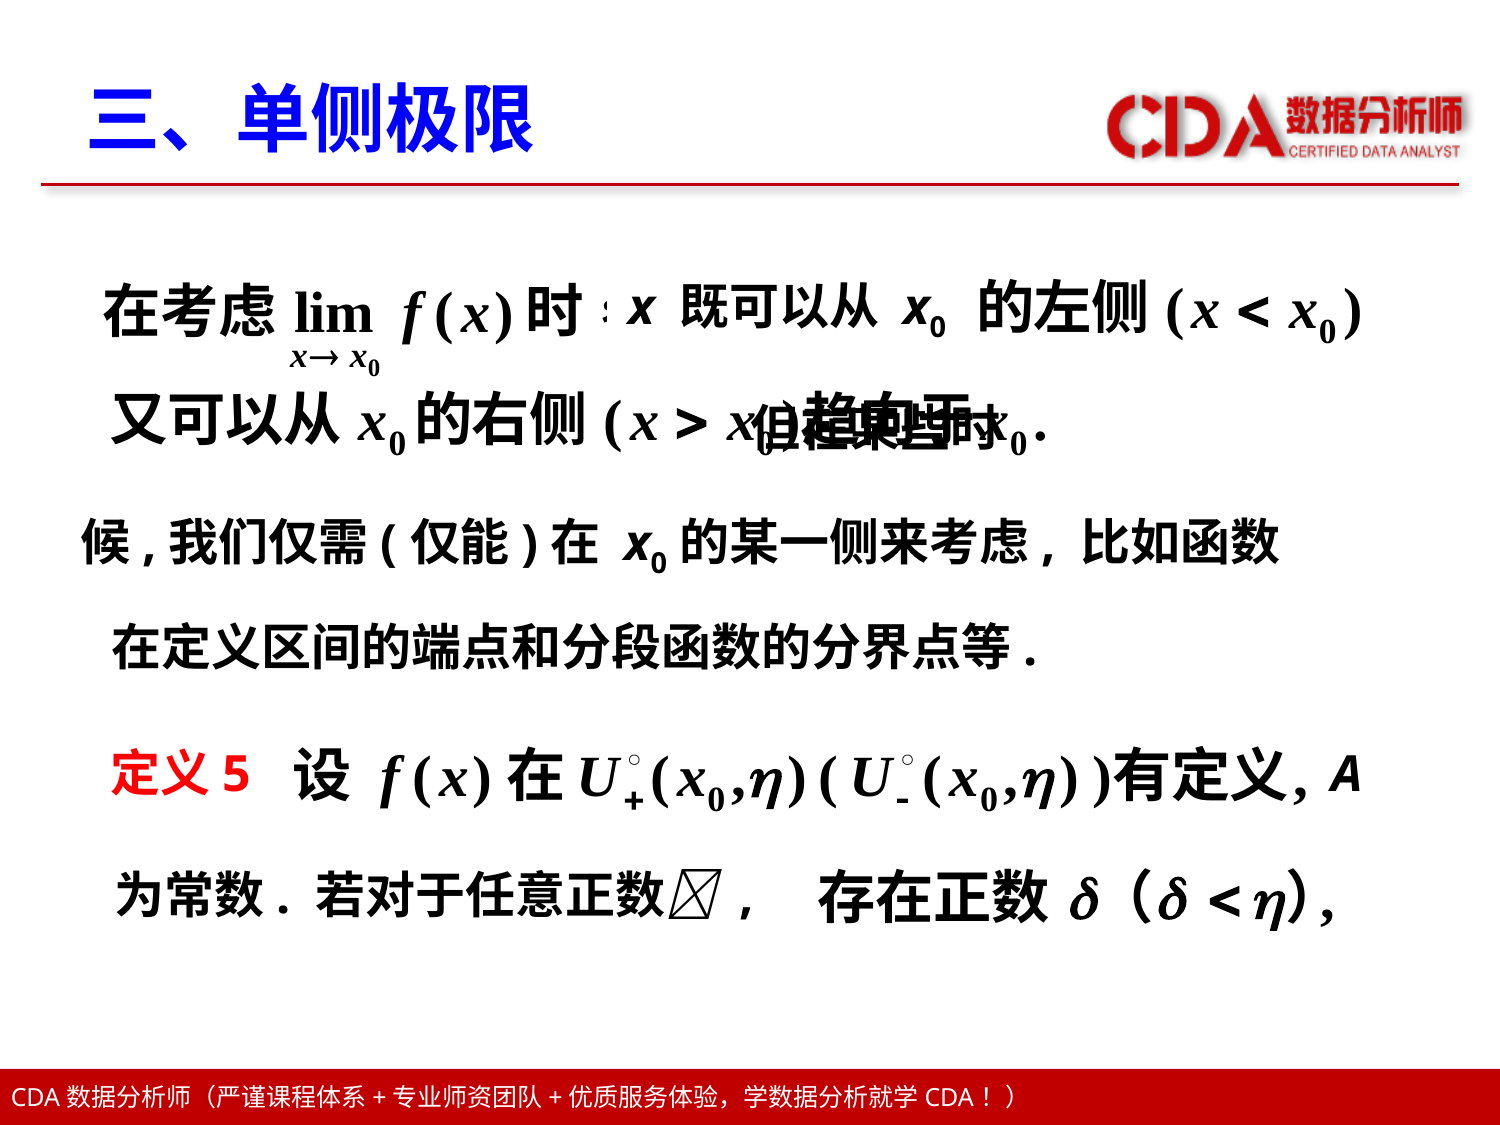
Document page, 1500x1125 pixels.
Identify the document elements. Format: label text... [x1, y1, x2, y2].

picture [1364, 70, 1500, 174]
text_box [95, 734, 1385, 818]
text_box 候,我们仅需(仅能)在 x0的某一侧来考虑, 比如函数 [65, 462, 1296, 587]
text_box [99, 267, 1364, 352]
text_box 在定义区间的端点和分段函数的分界点等. [96, 587, 1053, 683]
title 三、单侧极限 [70, 59, 1364, 185]
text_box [93, 352, 1407, 465]
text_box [99, 856, 1338, 937]
